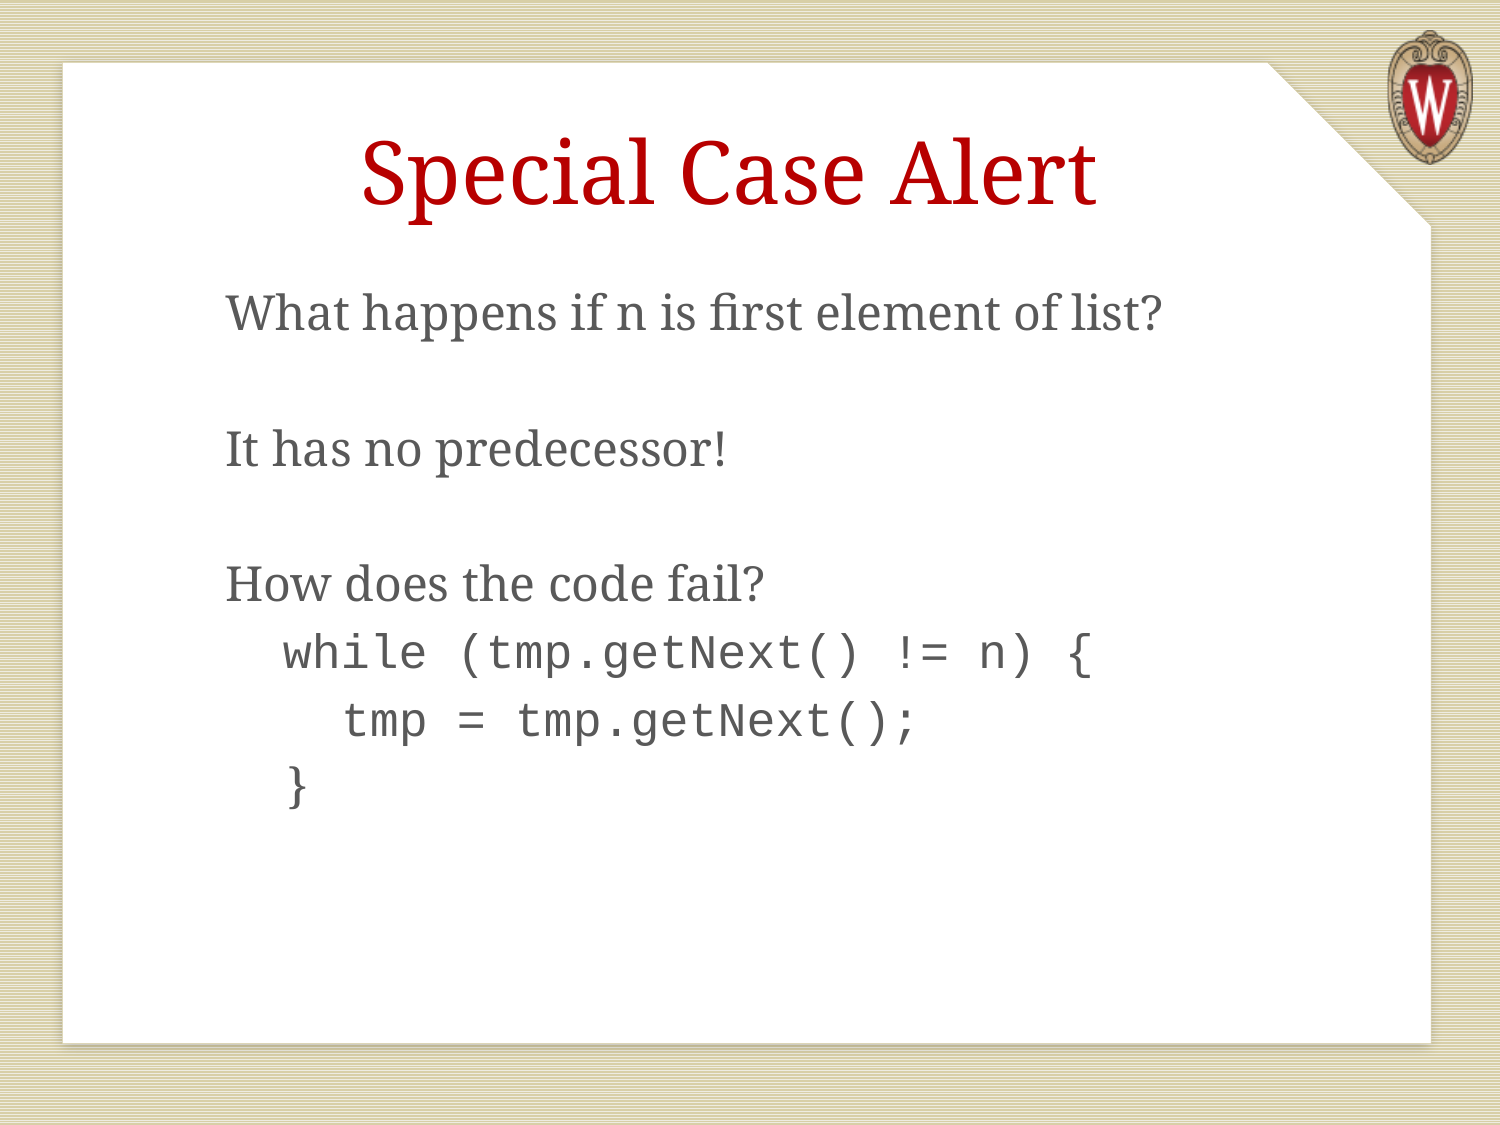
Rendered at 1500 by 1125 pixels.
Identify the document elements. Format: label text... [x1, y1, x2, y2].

subtitle What happens if n is first element of list? It has no predecessor! How does the code fail? while (tmp.getNext() != n) { tmp = tmp.getNext(); } [225, 282, 1325, 887]
title Special Case Alert [91, 117, 1367, 359]
